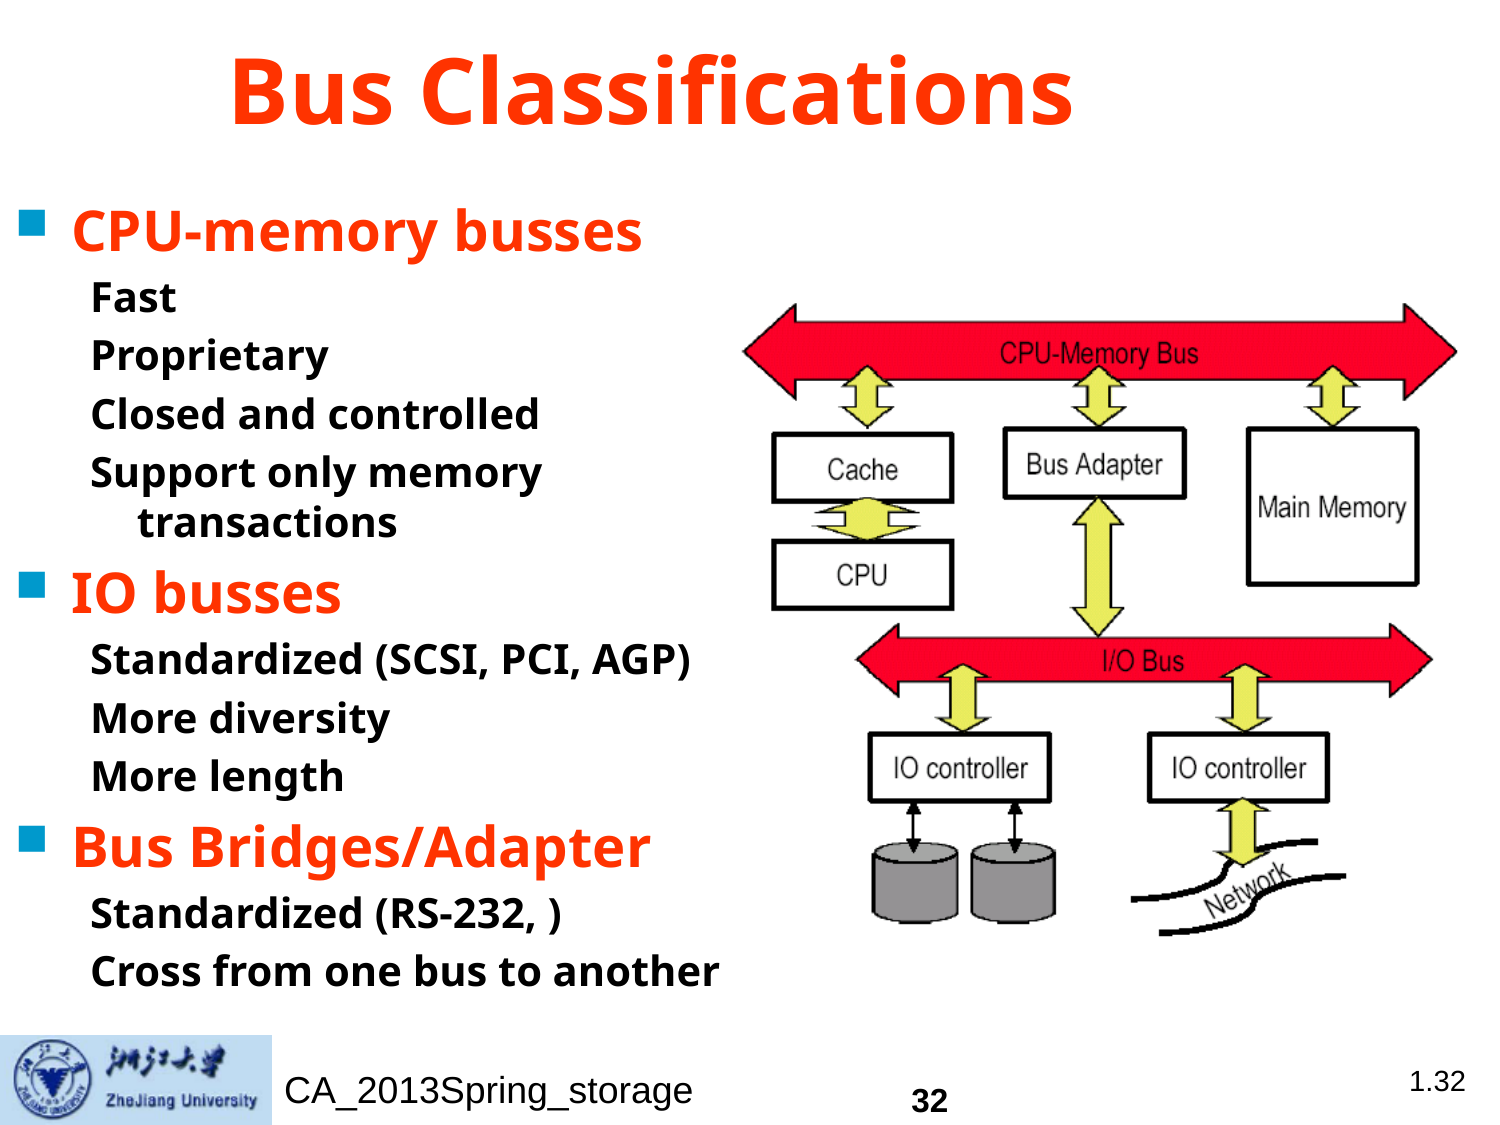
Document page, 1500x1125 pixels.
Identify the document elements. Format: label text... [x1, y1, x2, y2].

picture [0, 1035, 272, 1125]
list CPU-memory busses Fast Proprietary Closed and controlled Support only memory transactions IO busses Standardized (SCSI, PCI, AGP) More diversity More length Bus Bridges/Adapter Standardized (RS-232, ) Cross from one bus to another [0, 187, 800, 1013]
title Bus Classifications [212, 0, 1338, 175]
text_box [737, 302, 1476, 939]
